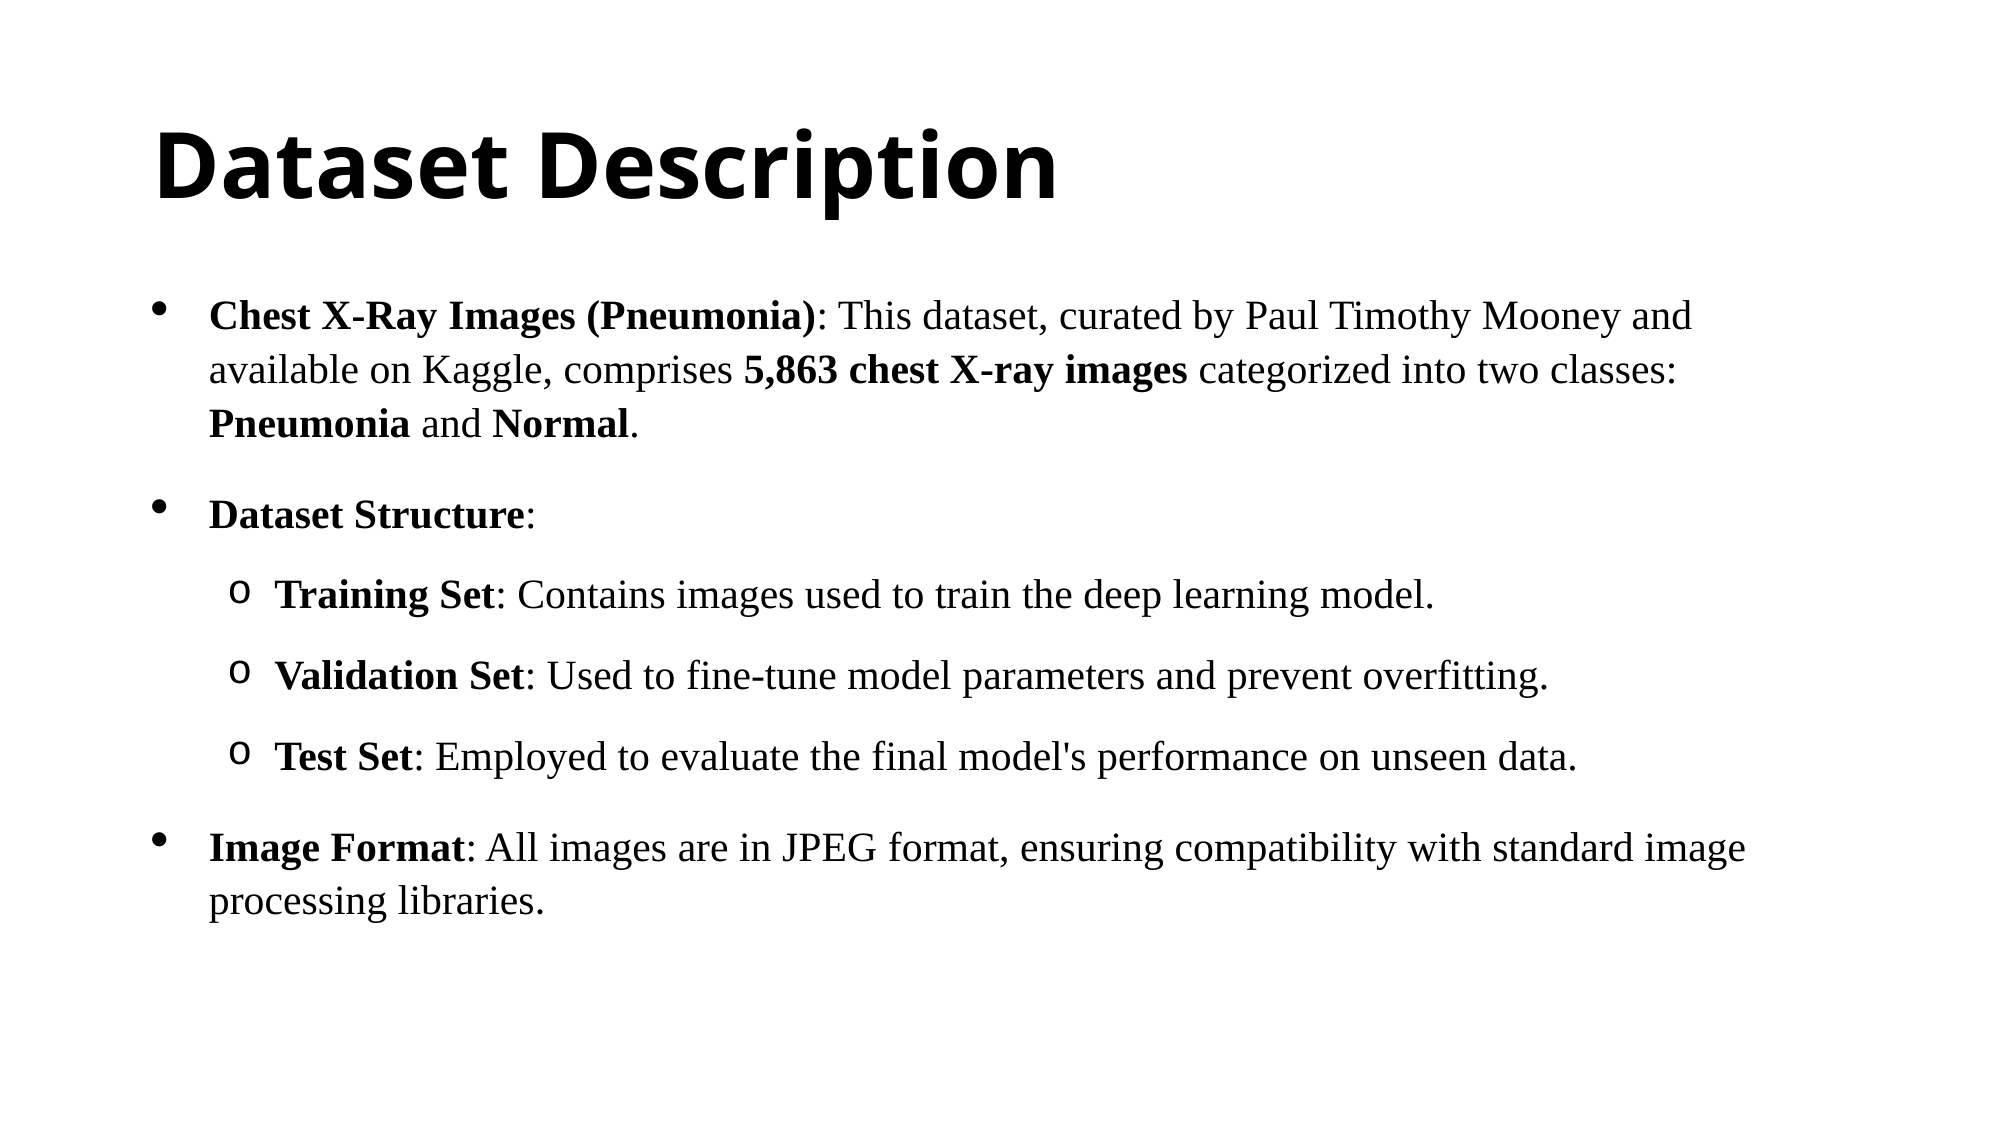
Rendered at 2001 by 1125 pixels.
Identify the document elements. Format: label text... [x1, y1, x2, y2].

list Chest X-Ray Images (Pneumonia): This dataset, curated by Paul Timothy Mooney and available on Kaggle, comprises 5,863 chest X-ray images categorized into two classes: Pneumonia and Normal. Dataset Structure: Training Set: Contains images used to train the deep learning model. Validation Set: Used to fine-tune model parameters and prevent overfitting. Test Set: Employed to evaluate the final model's performance on unseen data. Image Format: All images are in JPEG format, ensuring compatibility with standard image processing libraries. [137, 277, 1863, 1014]
title Dataset Description [137, 59, 1863, 277]
